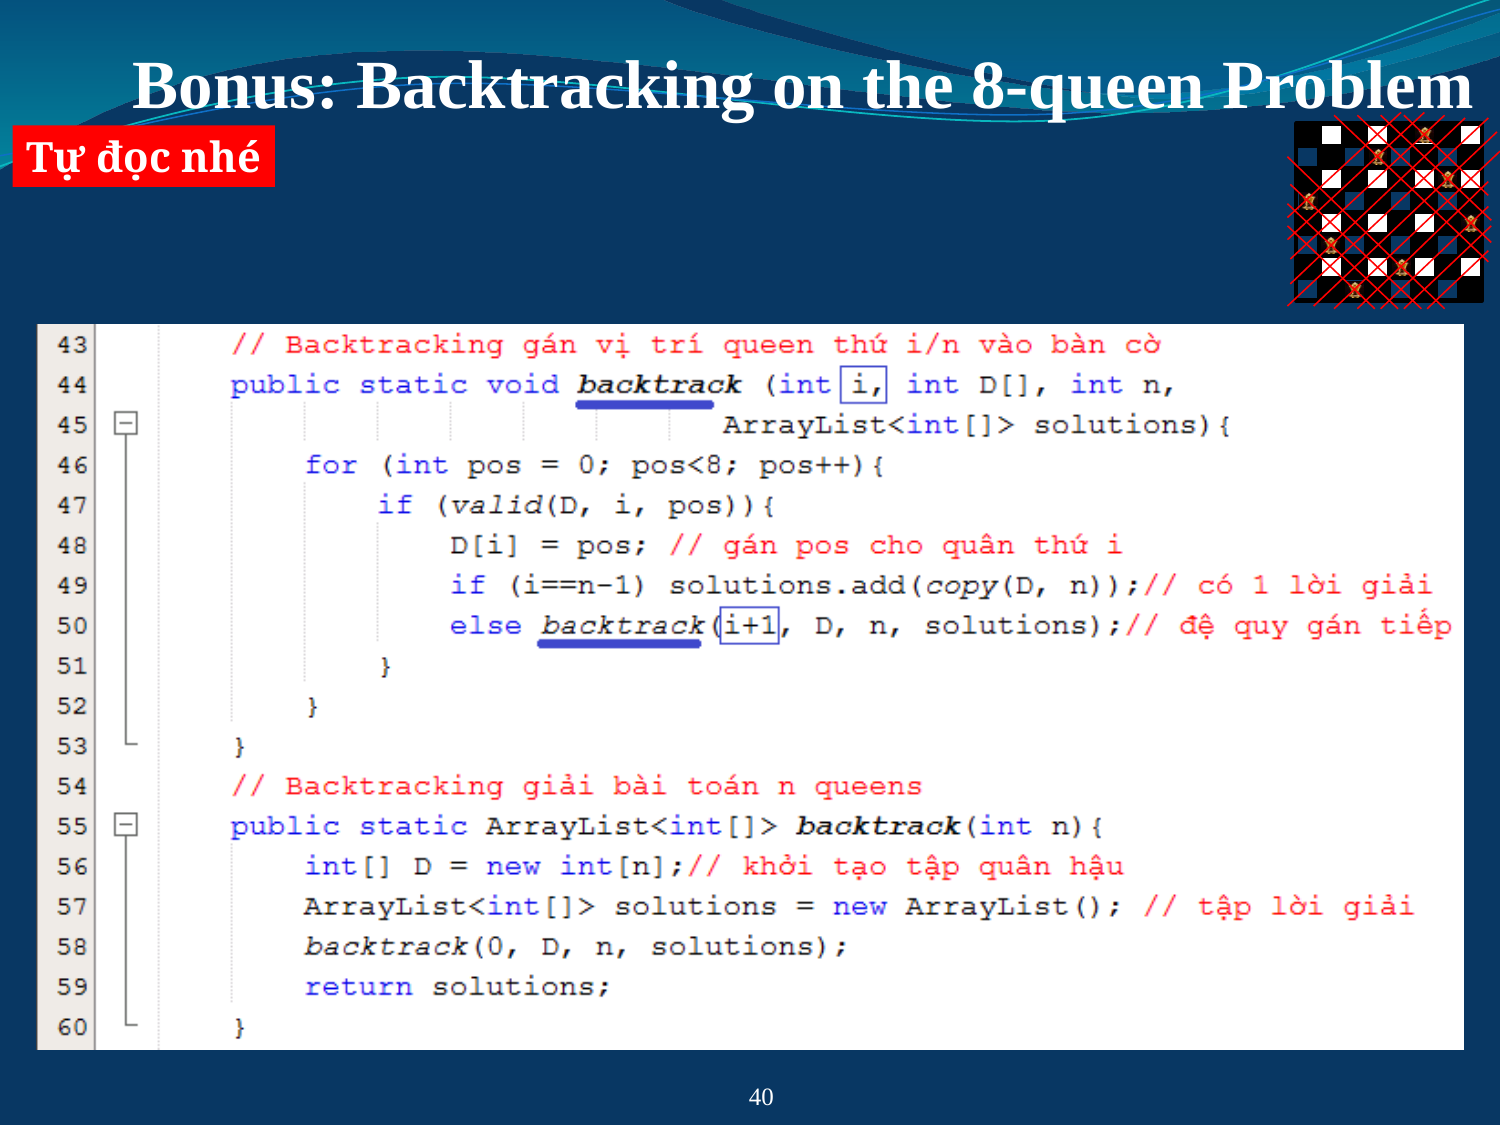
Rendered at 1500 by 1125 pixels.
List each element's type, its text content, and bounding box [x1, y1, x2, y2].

picture [36, 324, 1464, 1051]
text_box Tự đọc nhé [12, 125, 275, 187]
title Bonus: Backtracking on the 8-queen Problem [75, 12, 1475, 122]
slide_number 40 [724, 1067, 774, 1111]
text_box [1287, 112, 1500, 309]
